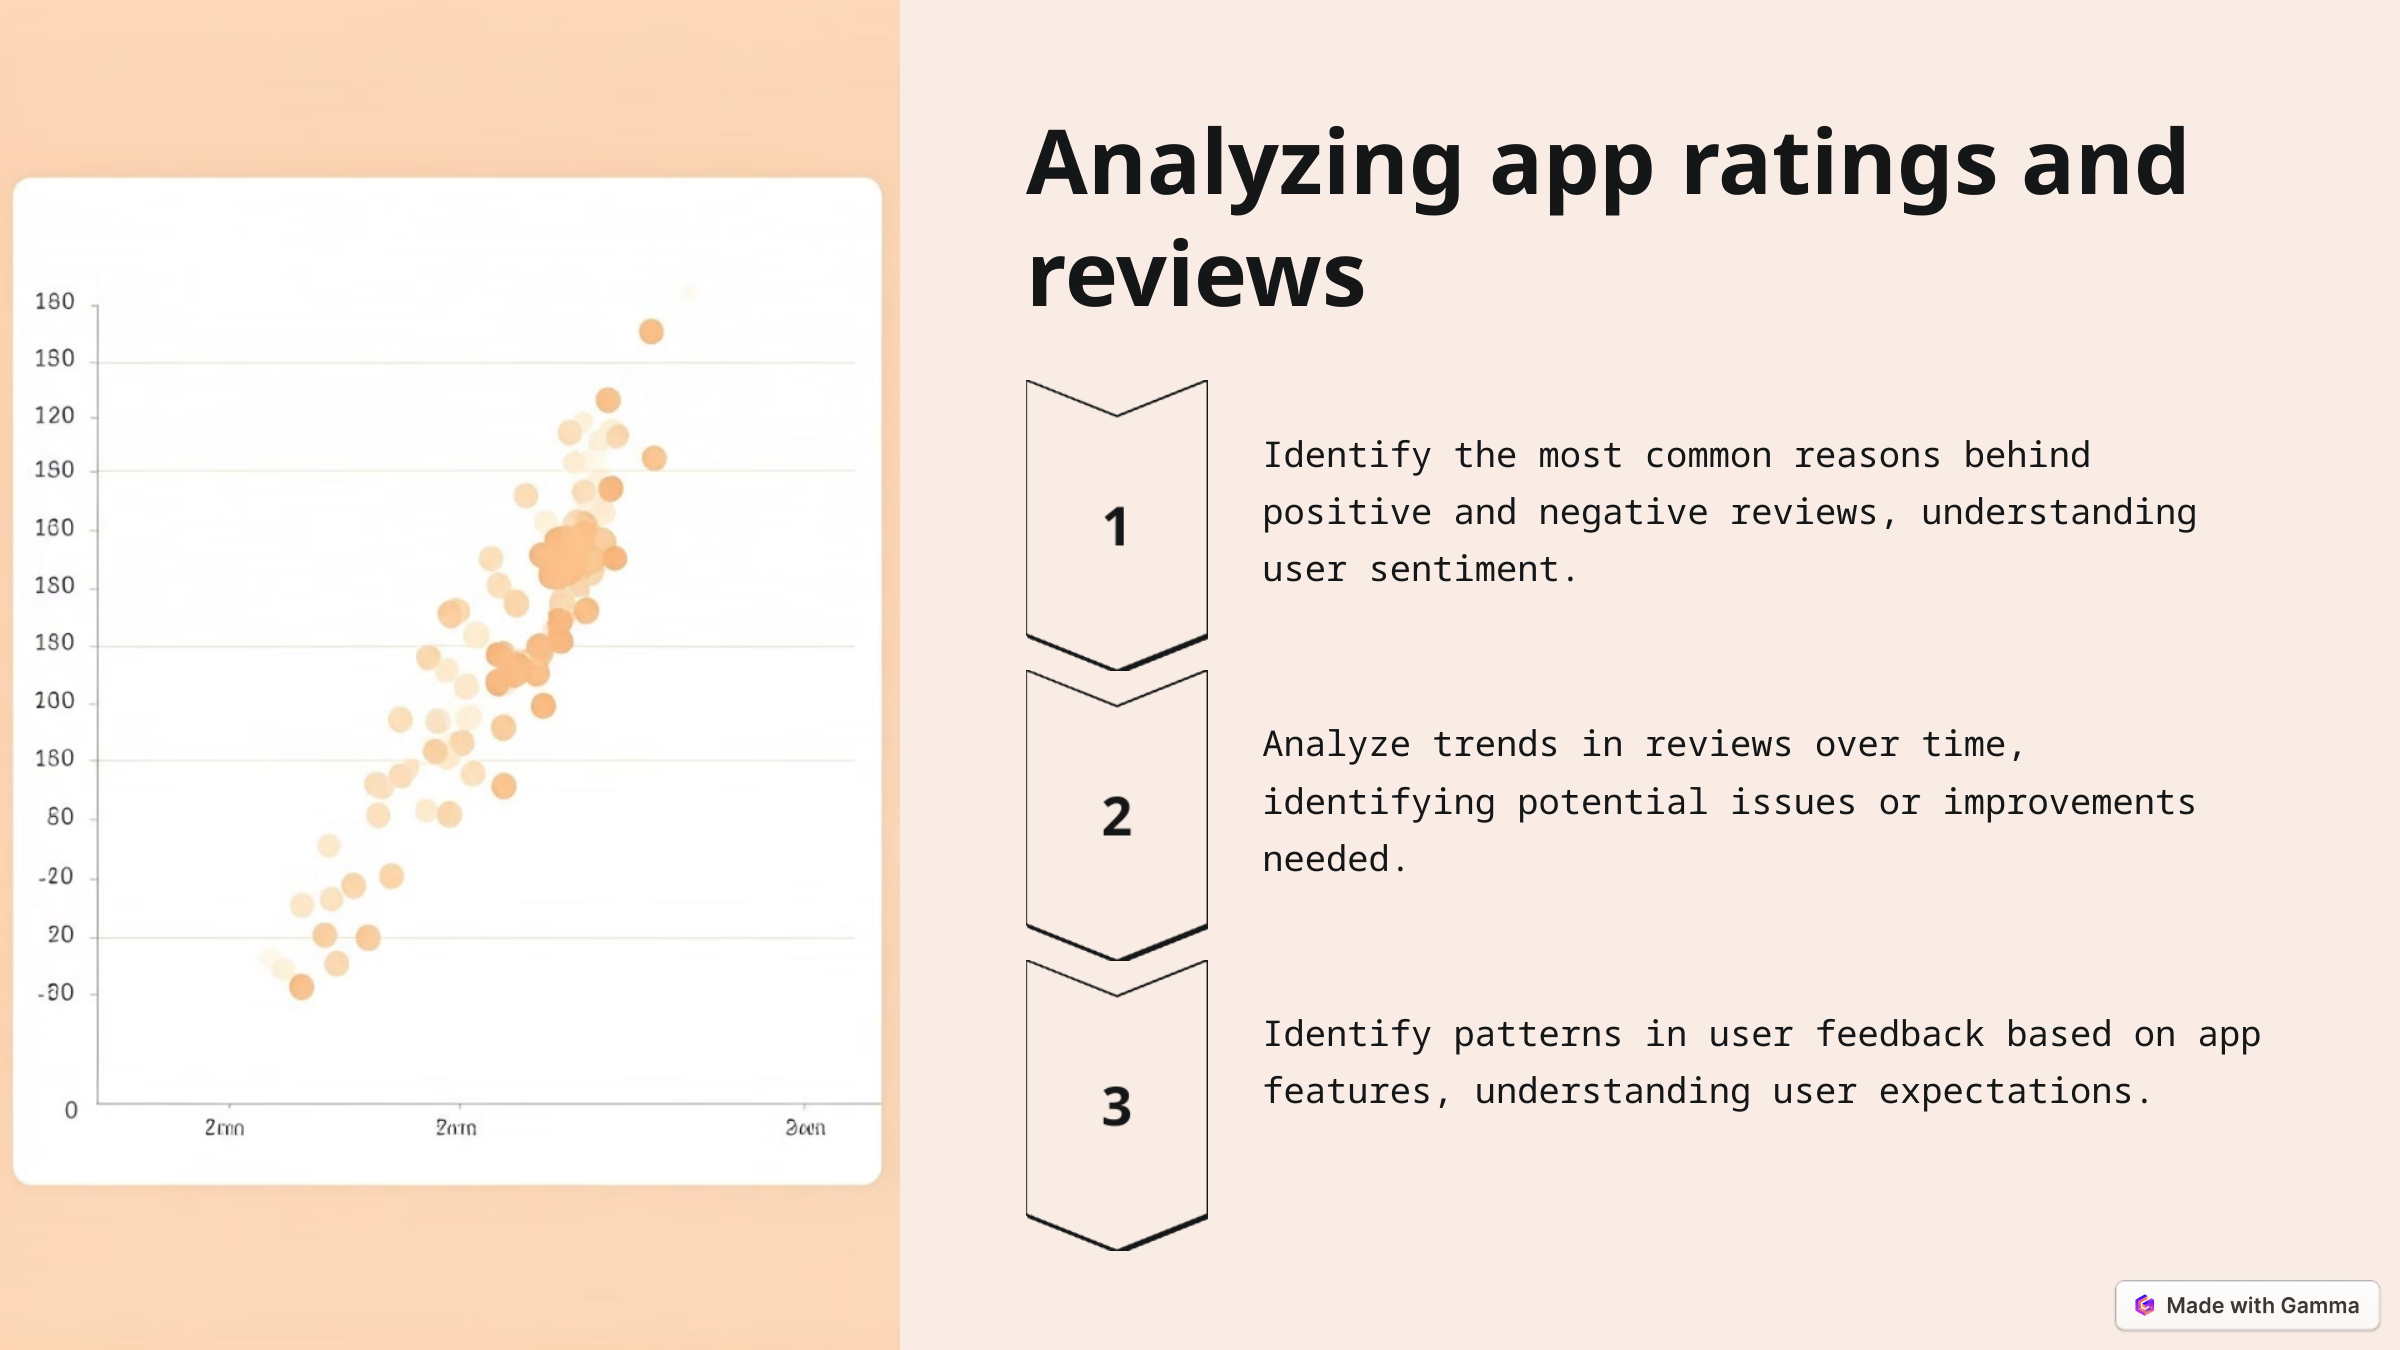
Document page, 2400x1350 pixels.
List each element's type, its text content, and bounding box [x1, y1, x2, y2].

picture [1026, 380, 1208, 1251]
text_box Identify patterns in user feedback based on app features, understanding user expectations. [1262, 996, 2274, 1113]
text_box Analyze trends in reviews over time, identifying potential issues or improvements needed. [1262, 706, 2274, 823]
picture [0, 0, 900, 1350]
picture [2106, 1271, 2389, 1339]
text_box Identify the most common reasons behind positive and negative reviews, understanding user sentiment. [1262, 416, 2274, 533]
text_box Analyzing app ratings and reviews [1026, 99, 2274, 327]
